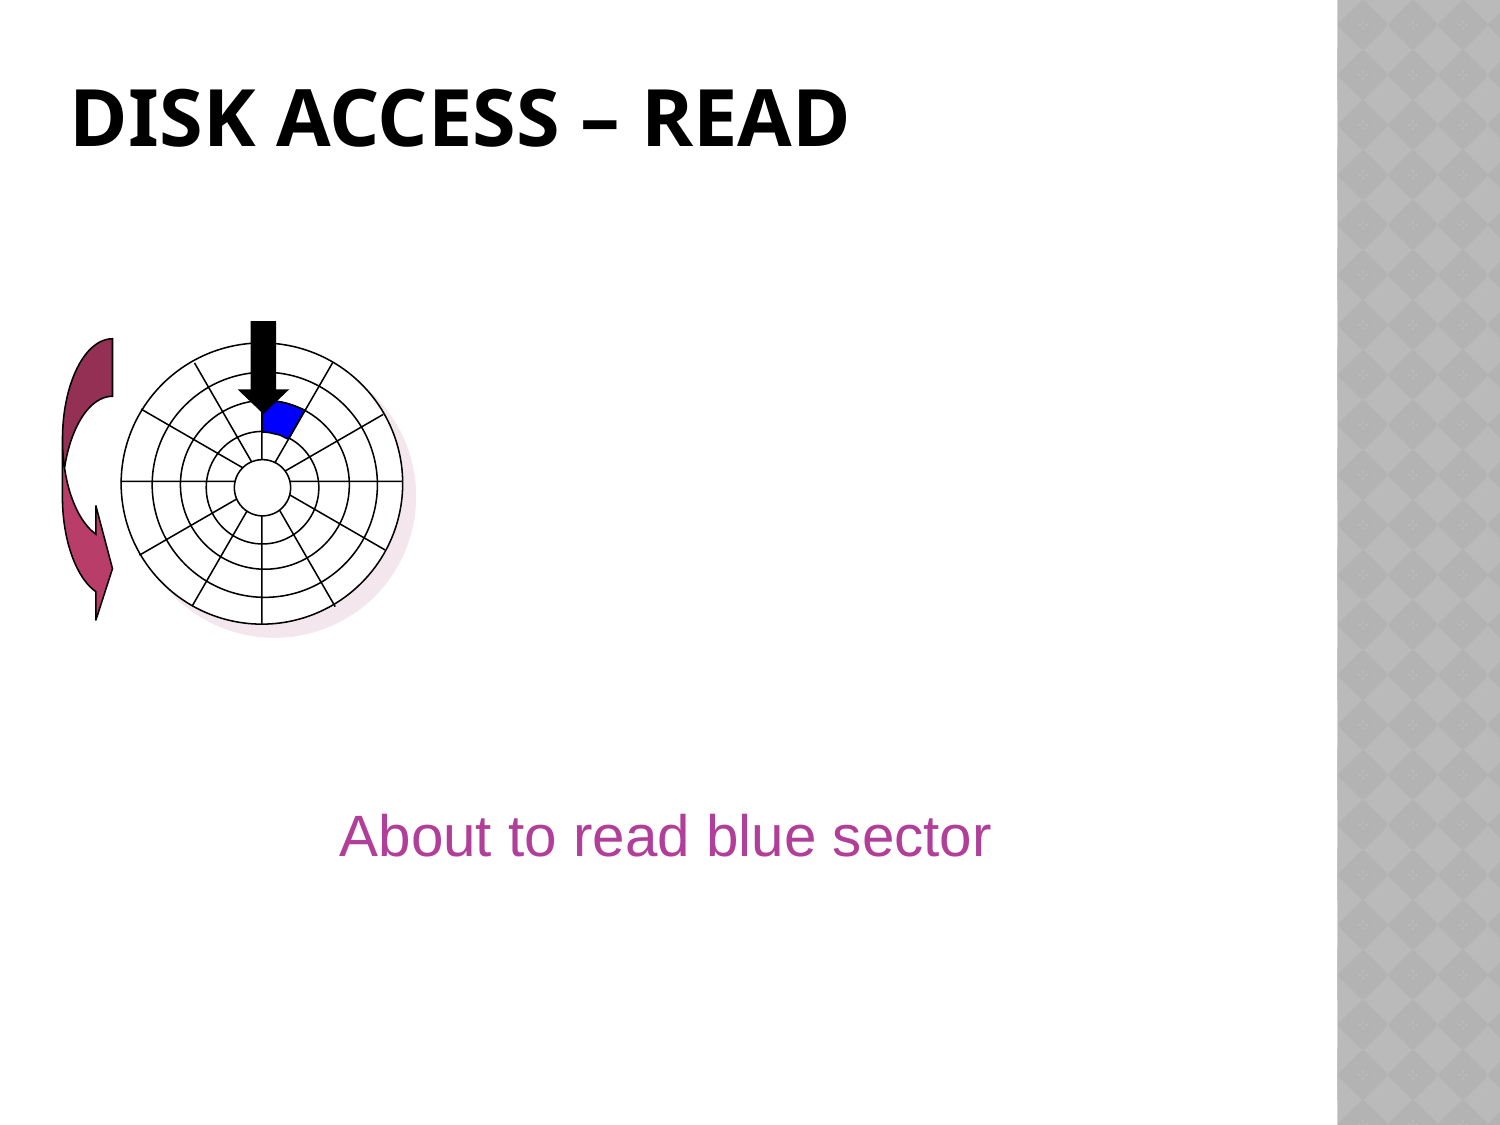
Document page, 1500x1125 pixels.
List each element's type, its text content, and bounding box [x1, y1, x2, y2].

text_box [62, 338, 113, 621]
title Disk Access – Read [62, 24, 1338, 163]
text_box About to read blue sector [324, 737, 1213, 875]
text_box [120, 321, 405, 626]
text_box [1337, 0, 1500, 1125]
